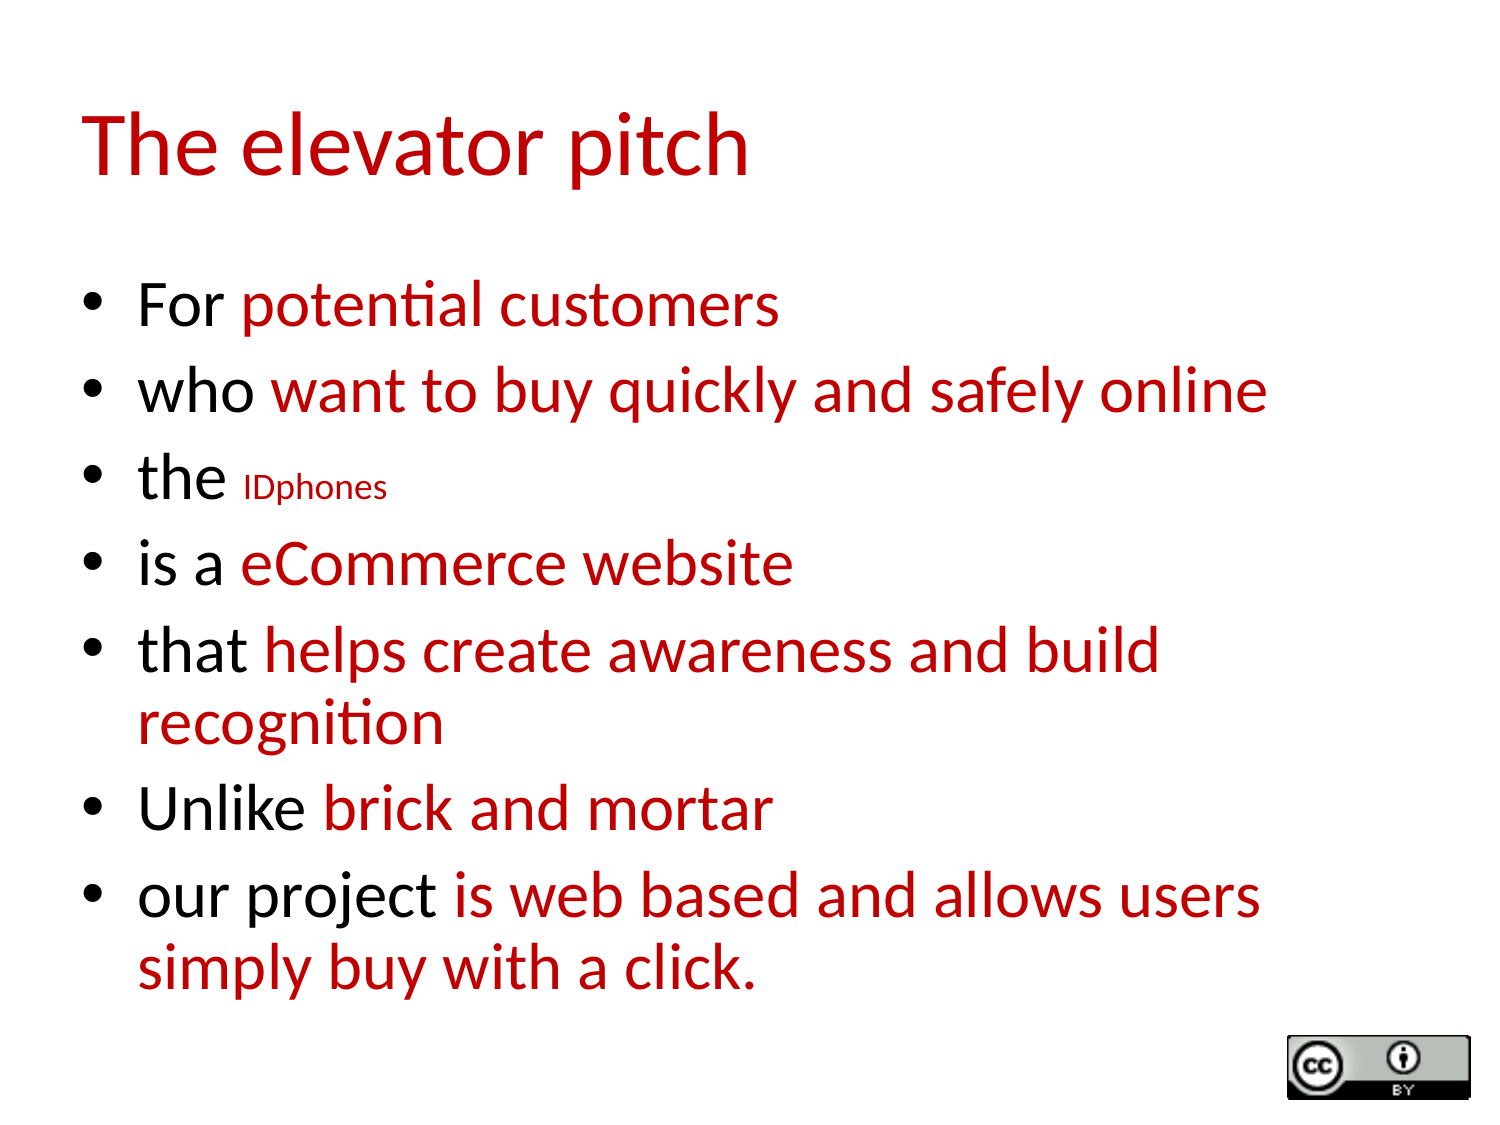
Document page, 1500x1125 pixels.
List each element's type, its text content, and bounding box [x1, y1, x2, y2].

list For potential customers who want to buy quickly and safely online the IDphones is a eCommerce website that helps create awareness and build recognition Unlike brick and mortar our project is web based and allows users simply buy with a click. [74, 261, 1426, 1006]
title The elevator pitch [74, 44, 1426, 234]
picture [1287, 1035, 1471, 1101]
